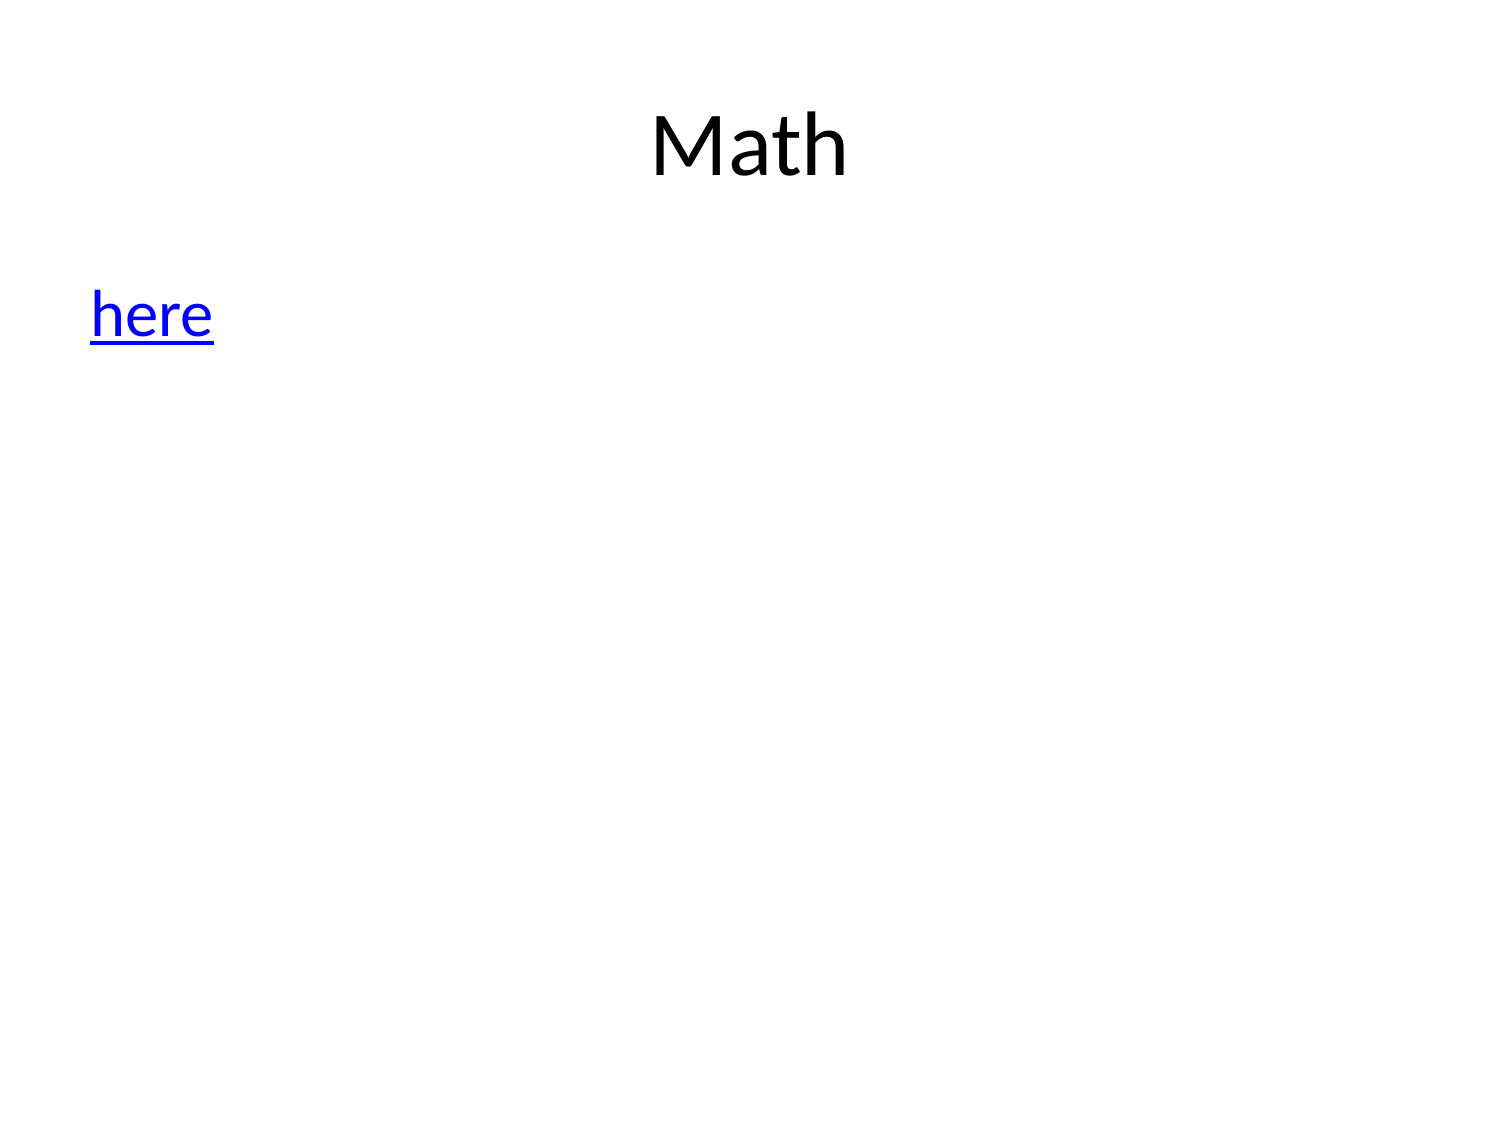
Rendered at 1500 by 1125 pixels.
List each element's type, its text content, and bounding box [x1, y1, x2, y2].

title Math [75, 45, 1425, 233]
list here [75, 262, 1425, 1005]
